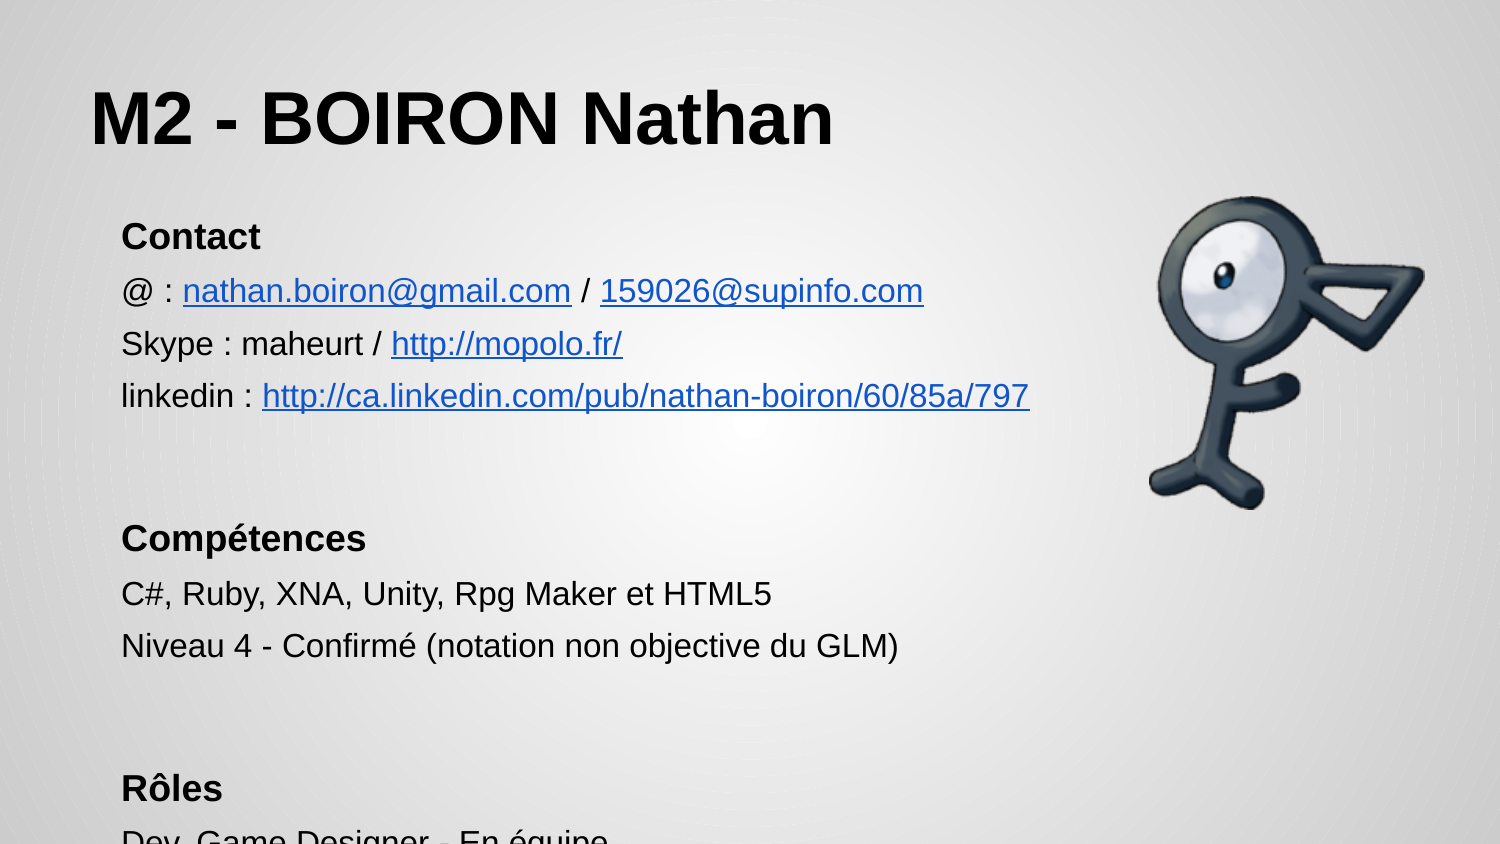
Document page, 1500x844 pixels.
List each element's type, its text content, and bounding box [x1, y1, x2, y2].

list Contact @ : nathan.boiron@gmail.com / 159026@supinfo.com Skype : maheurt / http://mopolo.fr/ linkedin : http://ca.linkedin.com/pub/nathan-boiron/60/85a/797 Compétences C#, Ruby, XNA, Unity, Rpg Maker et HTML5 Niveau 4 - Confirmé (notation non objective du GLM) Rôles Dev, Game Designer - En équipe [75, 196, 1425, 808]
title M2 - BOIRON Nathan [75, 33, 1425, 175]
picture [1149, 196, 1426, 510]
